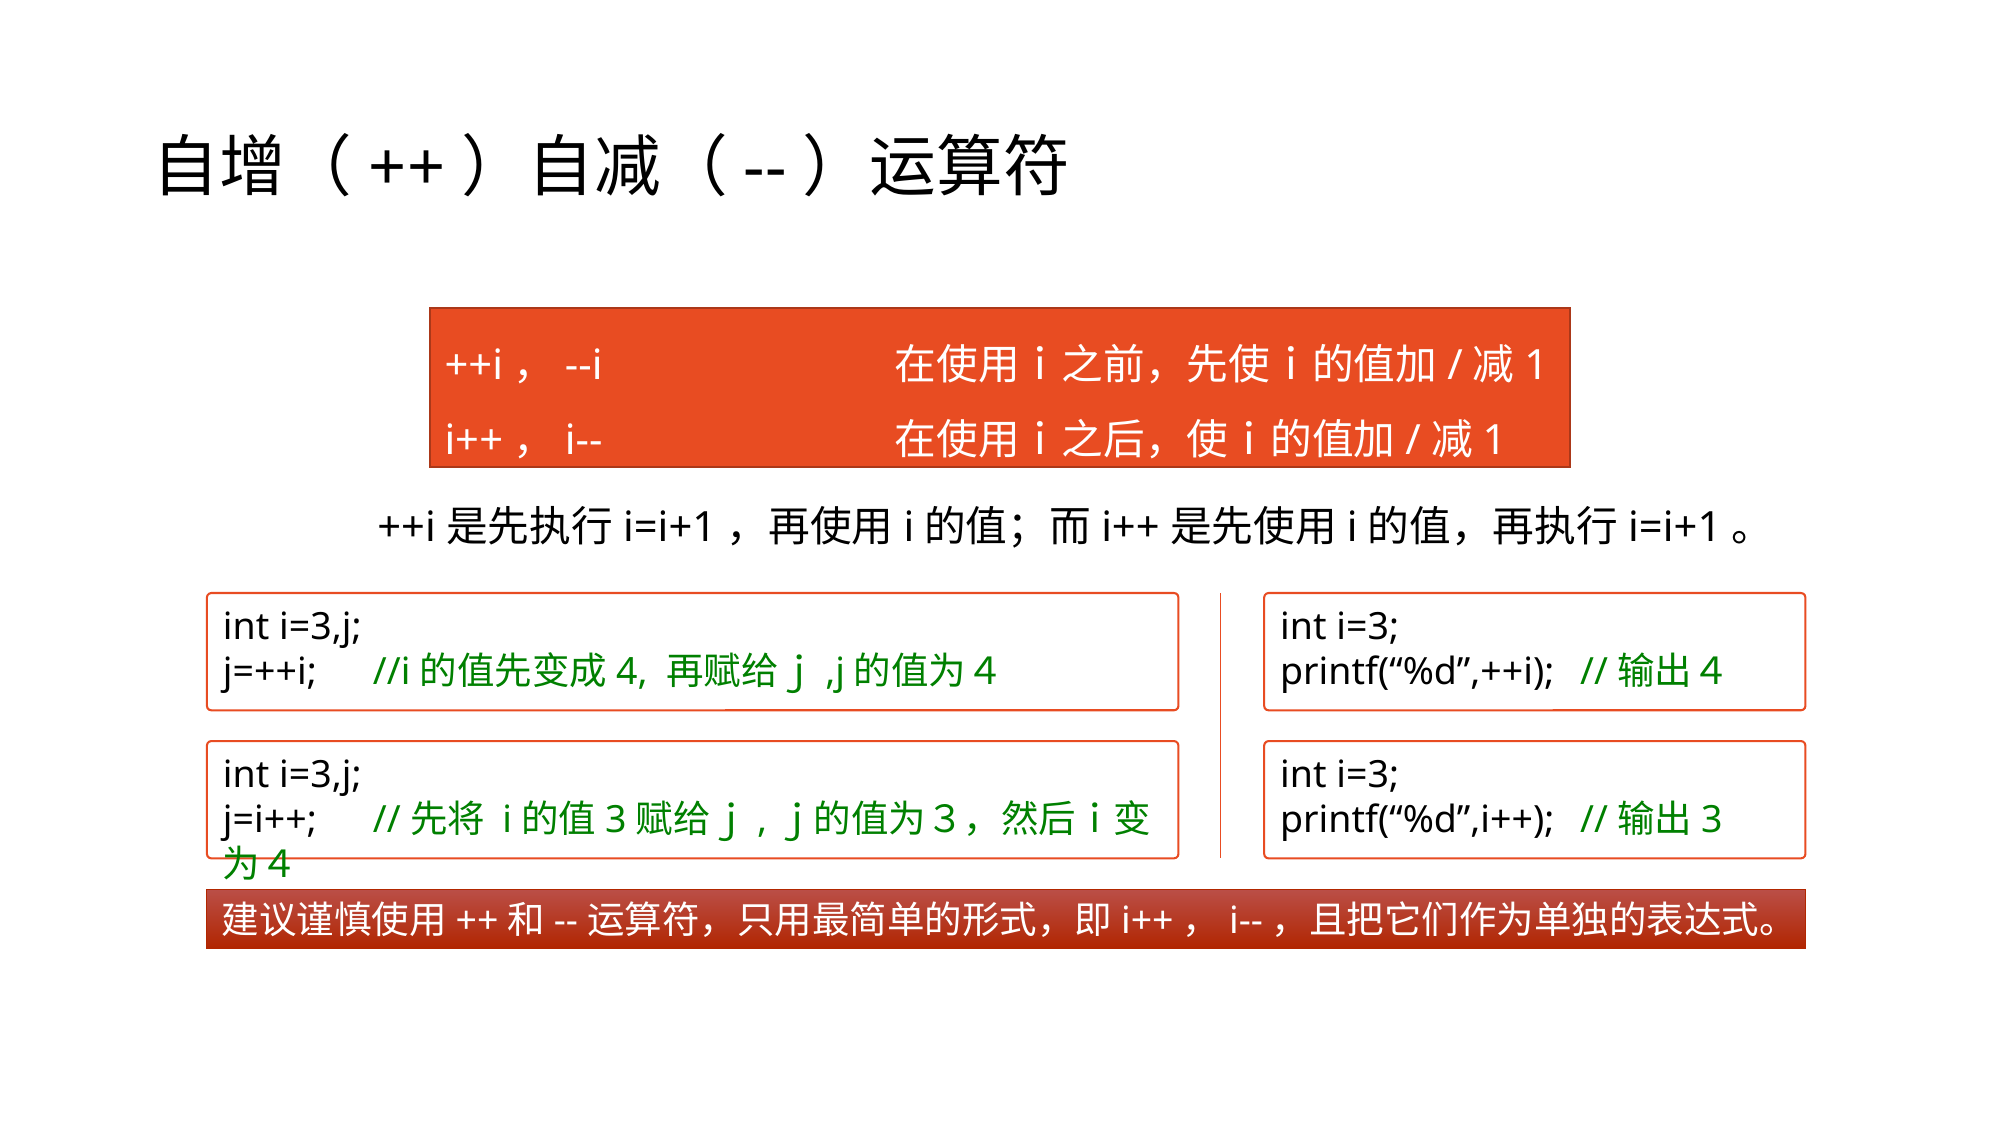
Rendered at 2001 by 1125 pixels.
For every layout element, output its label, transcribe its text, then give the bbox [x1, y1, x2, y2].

text_box int i=3,j; j=++i; //i的值先变成4, 再赋给ｊ,j的值为４ [205, 591, 1180, 712]
text_box ++i，--i 在使用ｉ之前，先使ｉ的值加/减1 i++，i-- 在使用ｉ之后，使ｉ的值加/减1 [429, 307, 1571, 468]
title 自增（++）自减（--）运算符 [137, 59, 1863, 278]
text_box int i=3; printf(“%d”,i++); //输出3 [1263, 740, 1807, 860]
text_box int i=3,j; j=i++; //先将 i的值3赋给ｊ,ｊ的值为３，然后ｉ变为４ [205, 740, 1180, 860]
text_box ++i是先执行i=i+1，再使用i的值；而i++是先使用i的值，再执行i=i+1。 [351, 492, 1790, 558]
text_box 建议谨慎使用++和--运算符，只用最简单的形式，即i++，i--，且把它们作为单独的表达式。 [206, 889, 1806, 949]
text_box int i=3; printf(“%d”,++i); //输出４ [1263, 591, 1807, 712]
